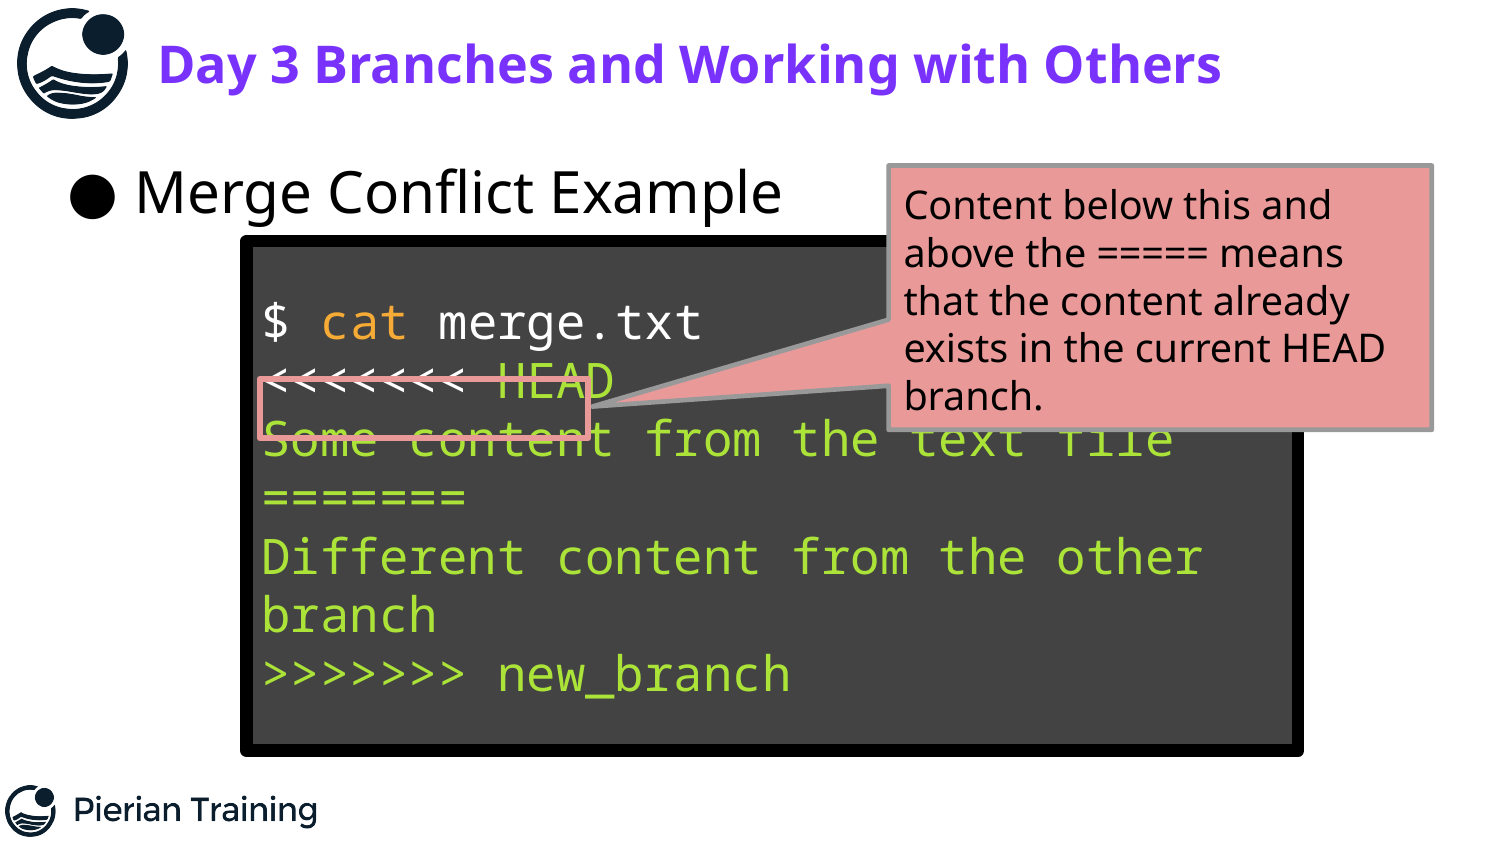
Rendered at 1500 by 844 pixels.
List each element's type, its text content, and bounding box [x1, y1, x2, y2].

picture [16, 8, 128, 120]
text_box $ cat merge.txt <<<<<<< HEAD Some content from the text file ======= Different content from the other branch >>>>>>> new_branch [246, 241, 1299, 751]
text_box Merge Conflict Example [44, 140, 1432, 241]
text_box Day 3 Branches and Working with Others [142, 16, 1403, 110]
text_box [259, 378, 589, 439]
picture [4, 785, 318, 837]
text_box Content below this and above the ===== means that the content already exists in the current HEAD branch. [592, 165, 1432, 430]
